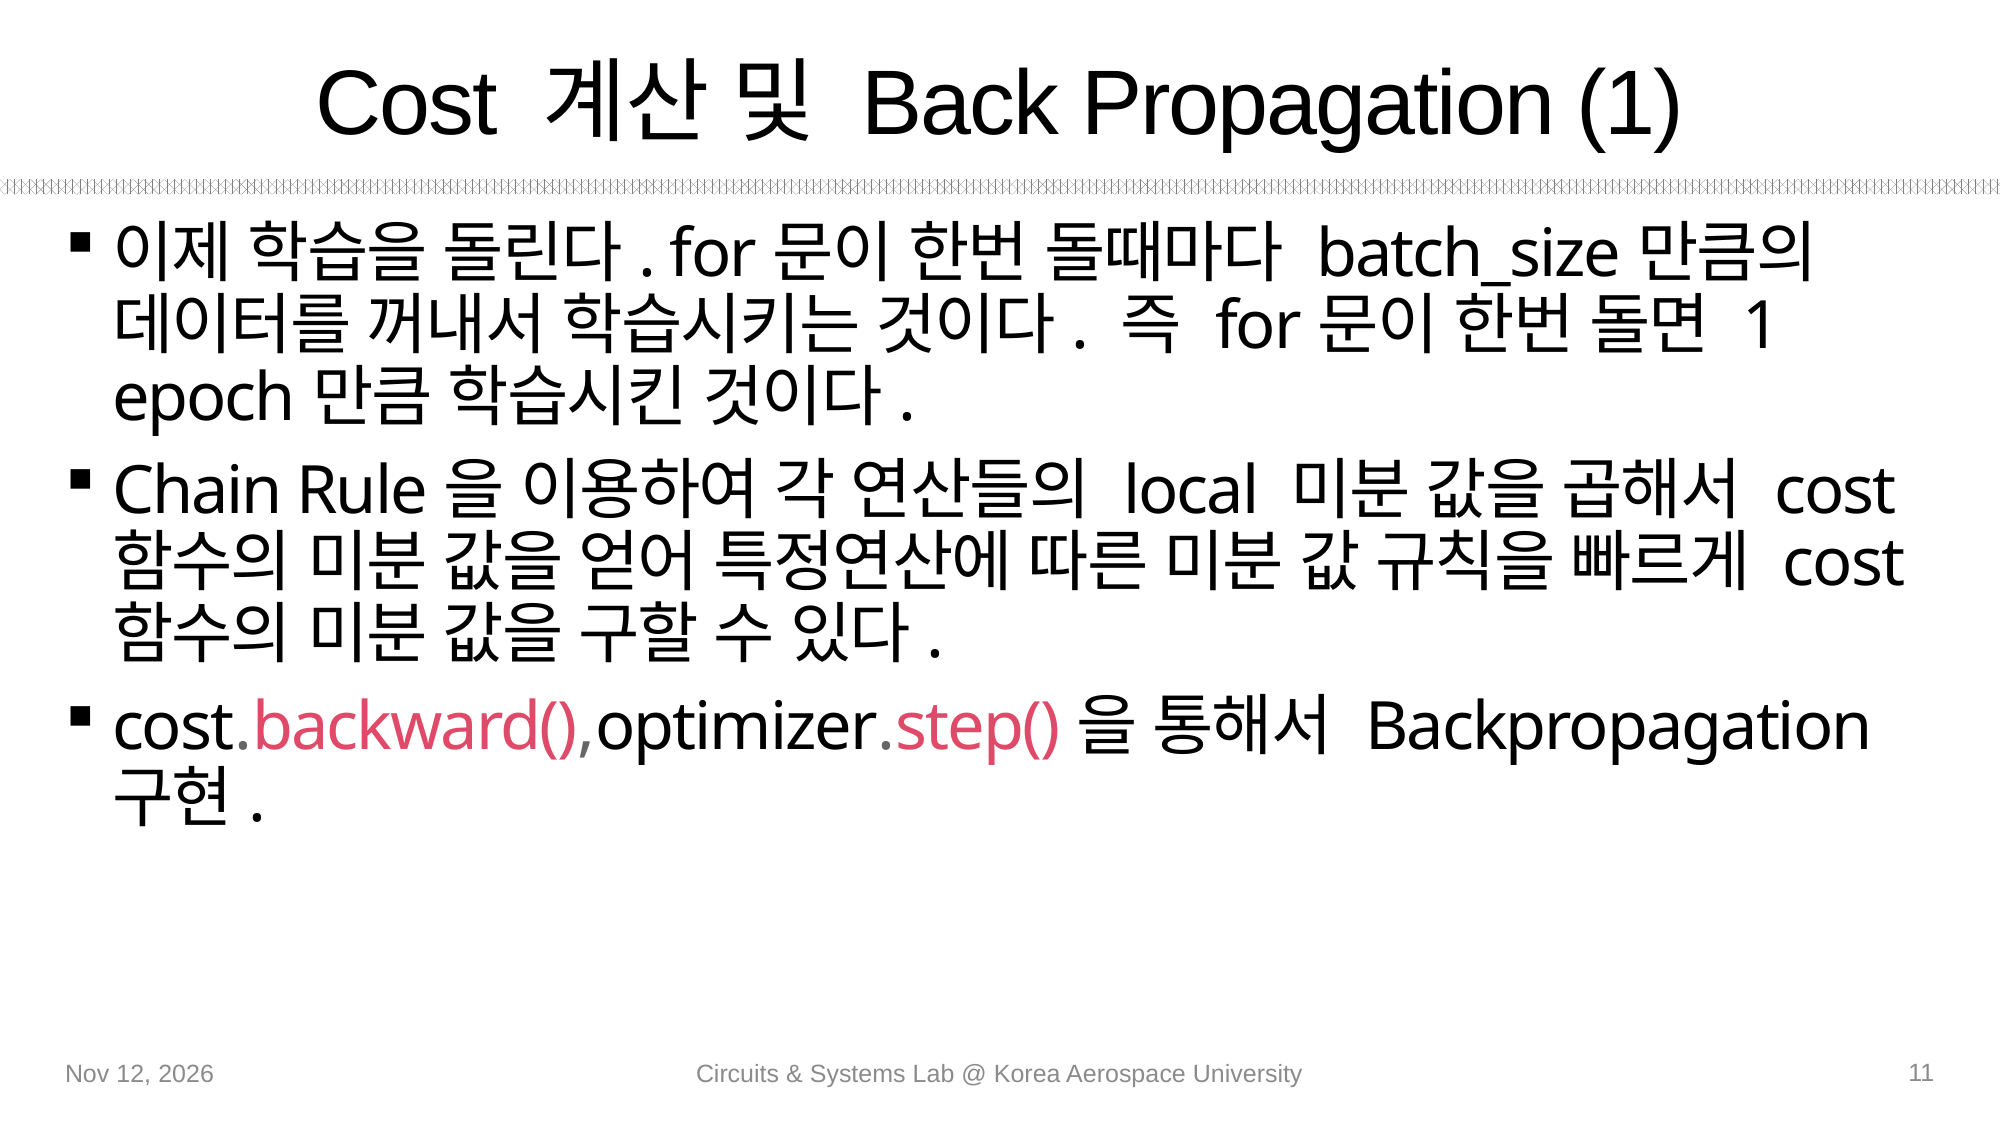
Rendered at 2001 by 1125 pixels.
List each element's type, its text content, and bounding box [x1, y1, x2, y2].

slide_number 11 [1493, 1041, 1950, 1102]
list 이제 학습을 돌린다. for문이 한번 돌때마다 batch_size만큼의 데이터를 꺼내서 학습시키는 것이다. 즉 for문이 한번 돌면 1 epoch만큼 학습시킨 것이다. Chain Rule을 이용하여 각 연산들의 local 미분 값을 곱해서 cost함수의 미분 값을 얻어 특정연산에 따른 미분 값 규칙을 빠르게 cost함수의 미분 값을 구할 수 있다. cost.backward(),optimizer.step()을 통해서 Backpropagation 구현. [50, 211, 1950, 1014]
slide_number 10-Sep-20 [50, 1042, 500, 1103]
title Cost 계산 및 Back Propagation (1) [50, 32, 1950, 163]
footer Circuits & Systems Lab @ Korea Aerospace University [662, 1042, 1338, 1103]
